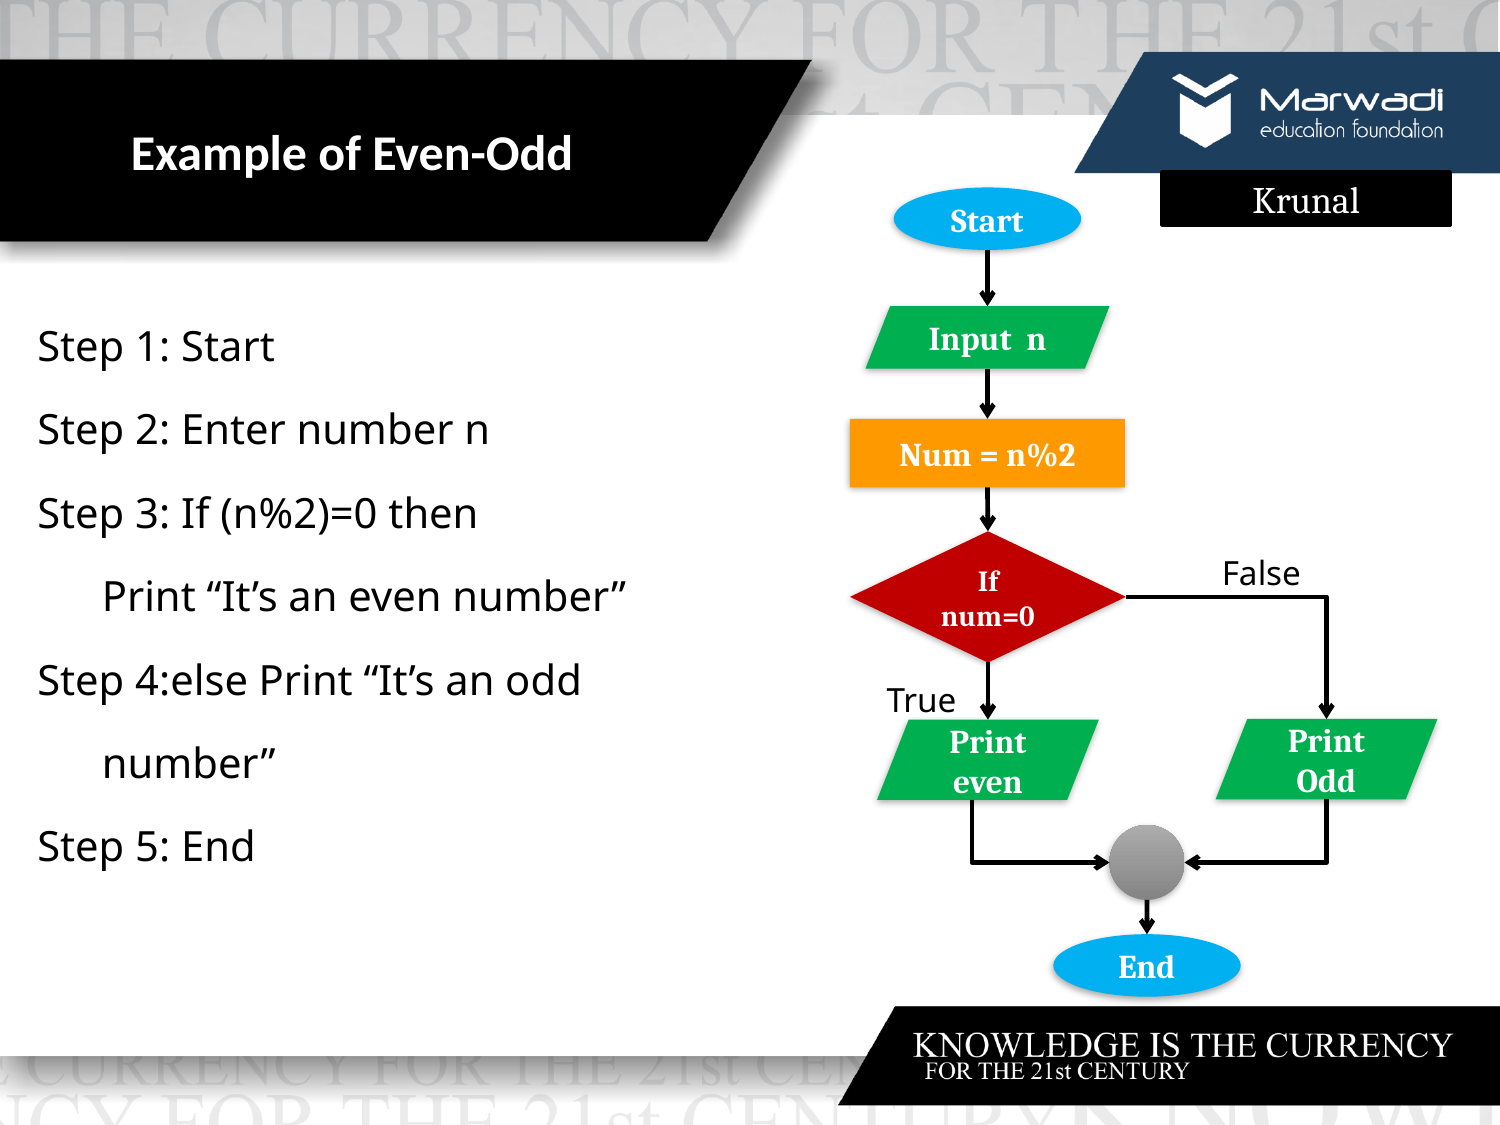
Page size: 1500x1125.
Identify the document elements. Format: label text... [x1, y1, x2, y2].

text_box Start [893, 187, 1082, 250]
text_box True [849, 651, 978, 731]
picture [0, 0, 1500, 1125]
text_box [1009, 762, 1073, 901]
text_box [1109, 824, 1185, 900]
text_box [1125, 596, 1327, 720]
title Example of Even-Odd [0, 62, 706, 238]
text_box Input n [865, 306, 1110, 369]
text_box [1223, 759, 1288, 903]
text_box Num = n%2 [849, 418, 1125, 488]
text_box False [1184, 525, 1413, 605]
text_box Step 1: Start Step 2: Enter number n Step 3: If (n%2)=0 then Print “It’s an even number” Step 4:else Print “It’s an odd number” Step 5: End [0, 287, 713, 966]
text_box End [1053, 934, 1241, 997]
text_box Print Odd [1231, 718, 1438, 800]
text_box If num=0 [849, 533, 1125, 662]
text_box Print even [877, 719, 1099, 800]
